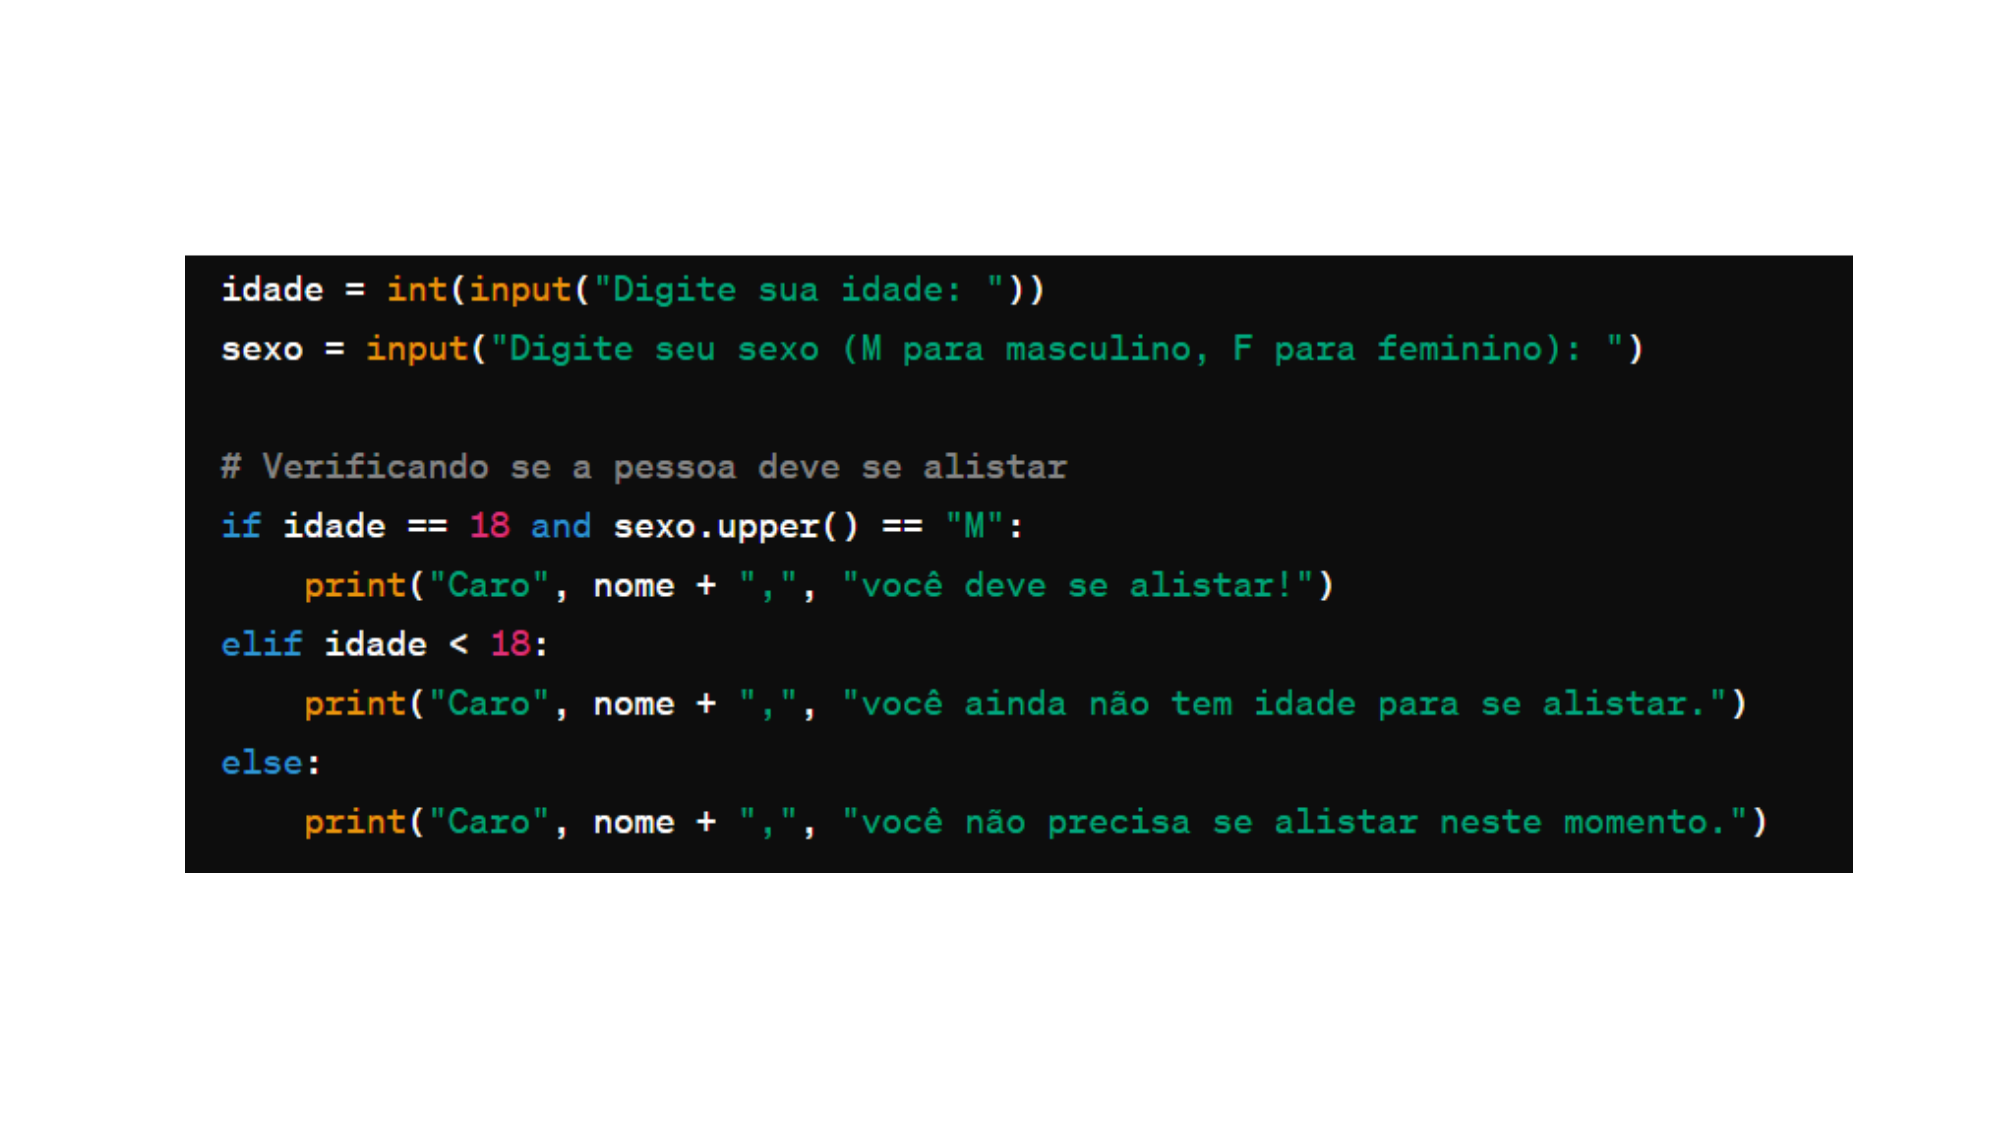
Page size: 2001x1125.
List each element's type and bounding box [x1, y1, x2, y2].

picture [184, 252, 1853, 873]
